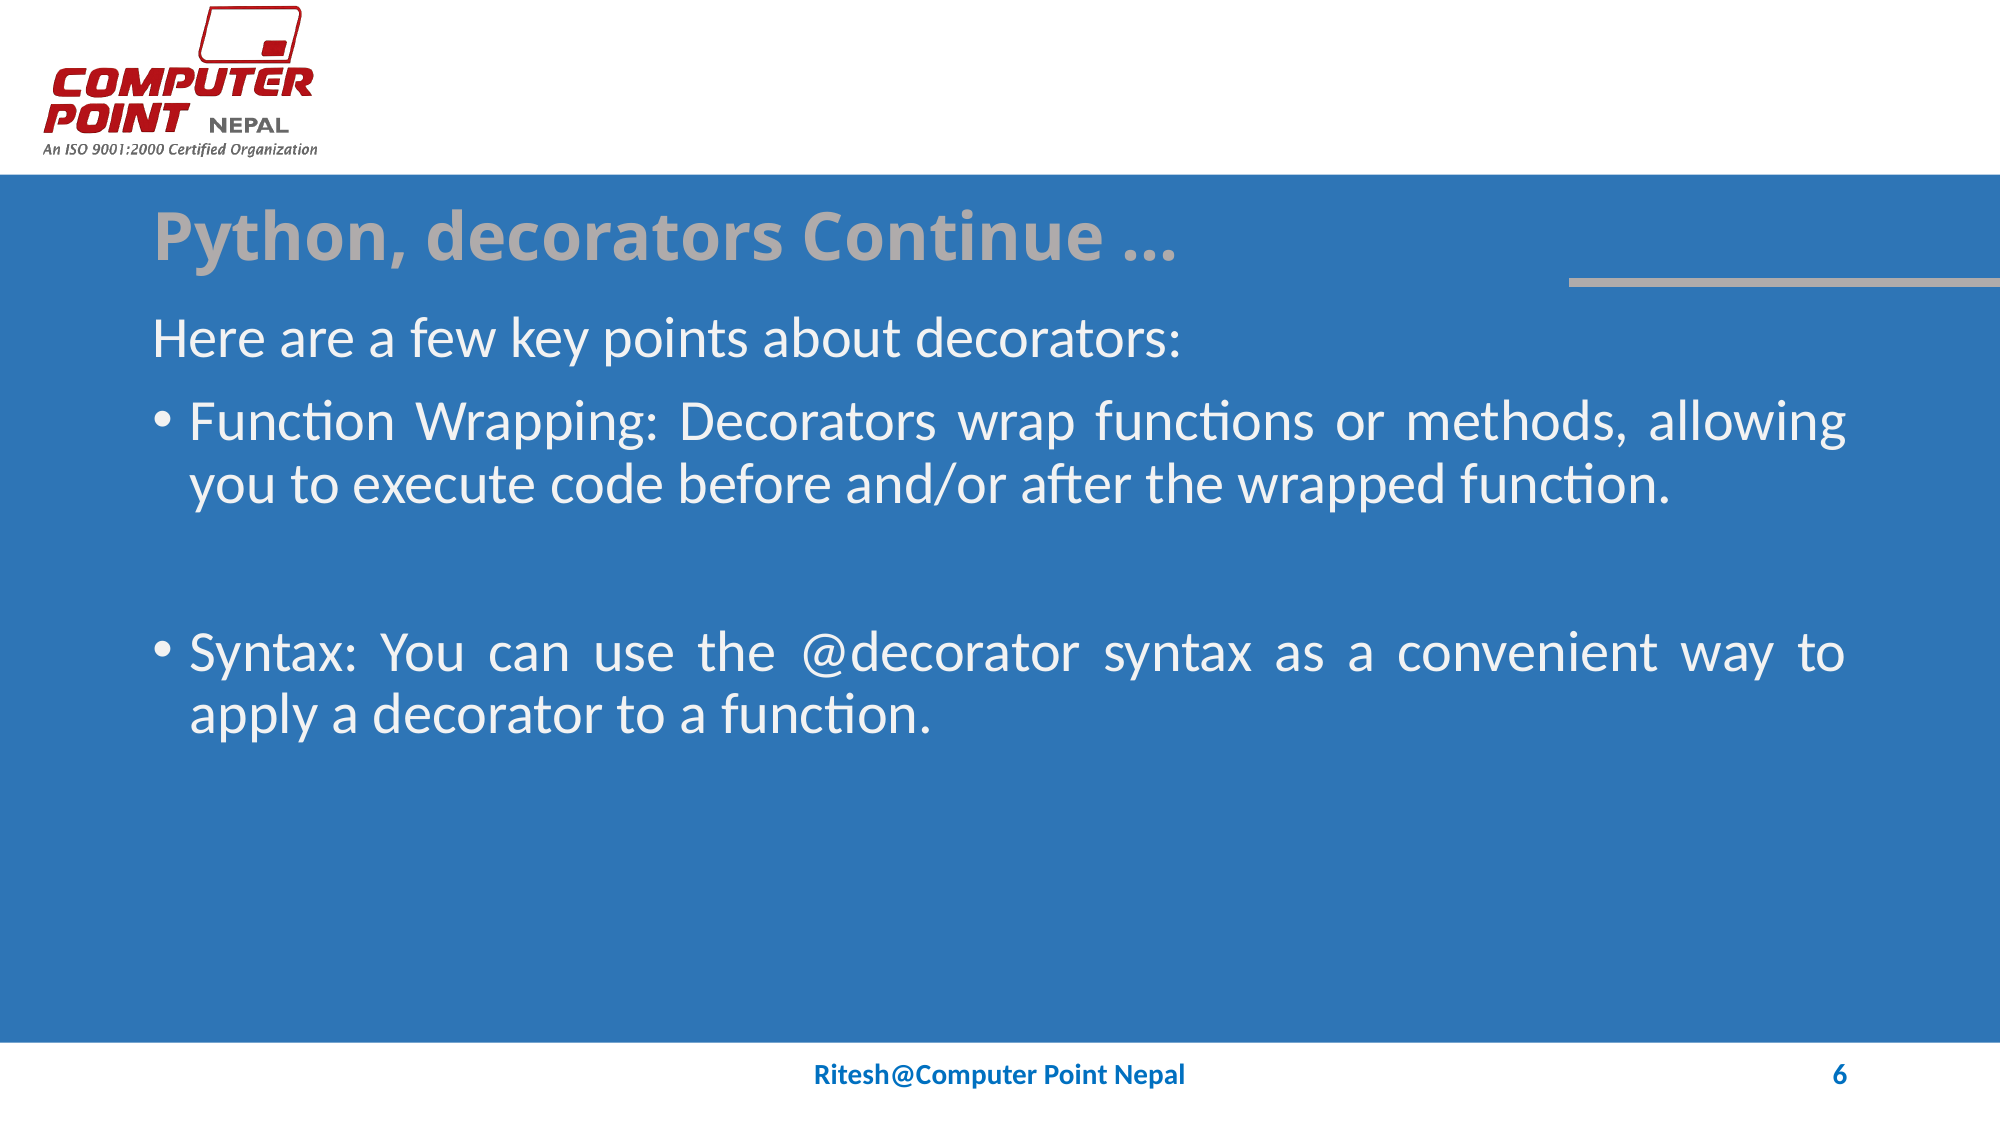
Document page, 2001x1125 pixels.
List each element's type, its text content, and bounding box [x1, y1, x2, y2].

footer Ritesh@Computer Point Nepal [662, 1042, 1338, 1103]
title Python, decorators Continue … [137, 195, 1863, 283]
slide_number 6 [1412, 1042, 1863, 1103]
list Here are a few key points about decorators: Function Wrapping: Decorators wrap functions or methods, allowing you to execute code before and/or after the wrapped function. Syntax: You can use the @decorator syntax as a convenient way to apply a decorator to a function. [137, 299, 1863, 1014]
picture [33, 0, 332, 166]
